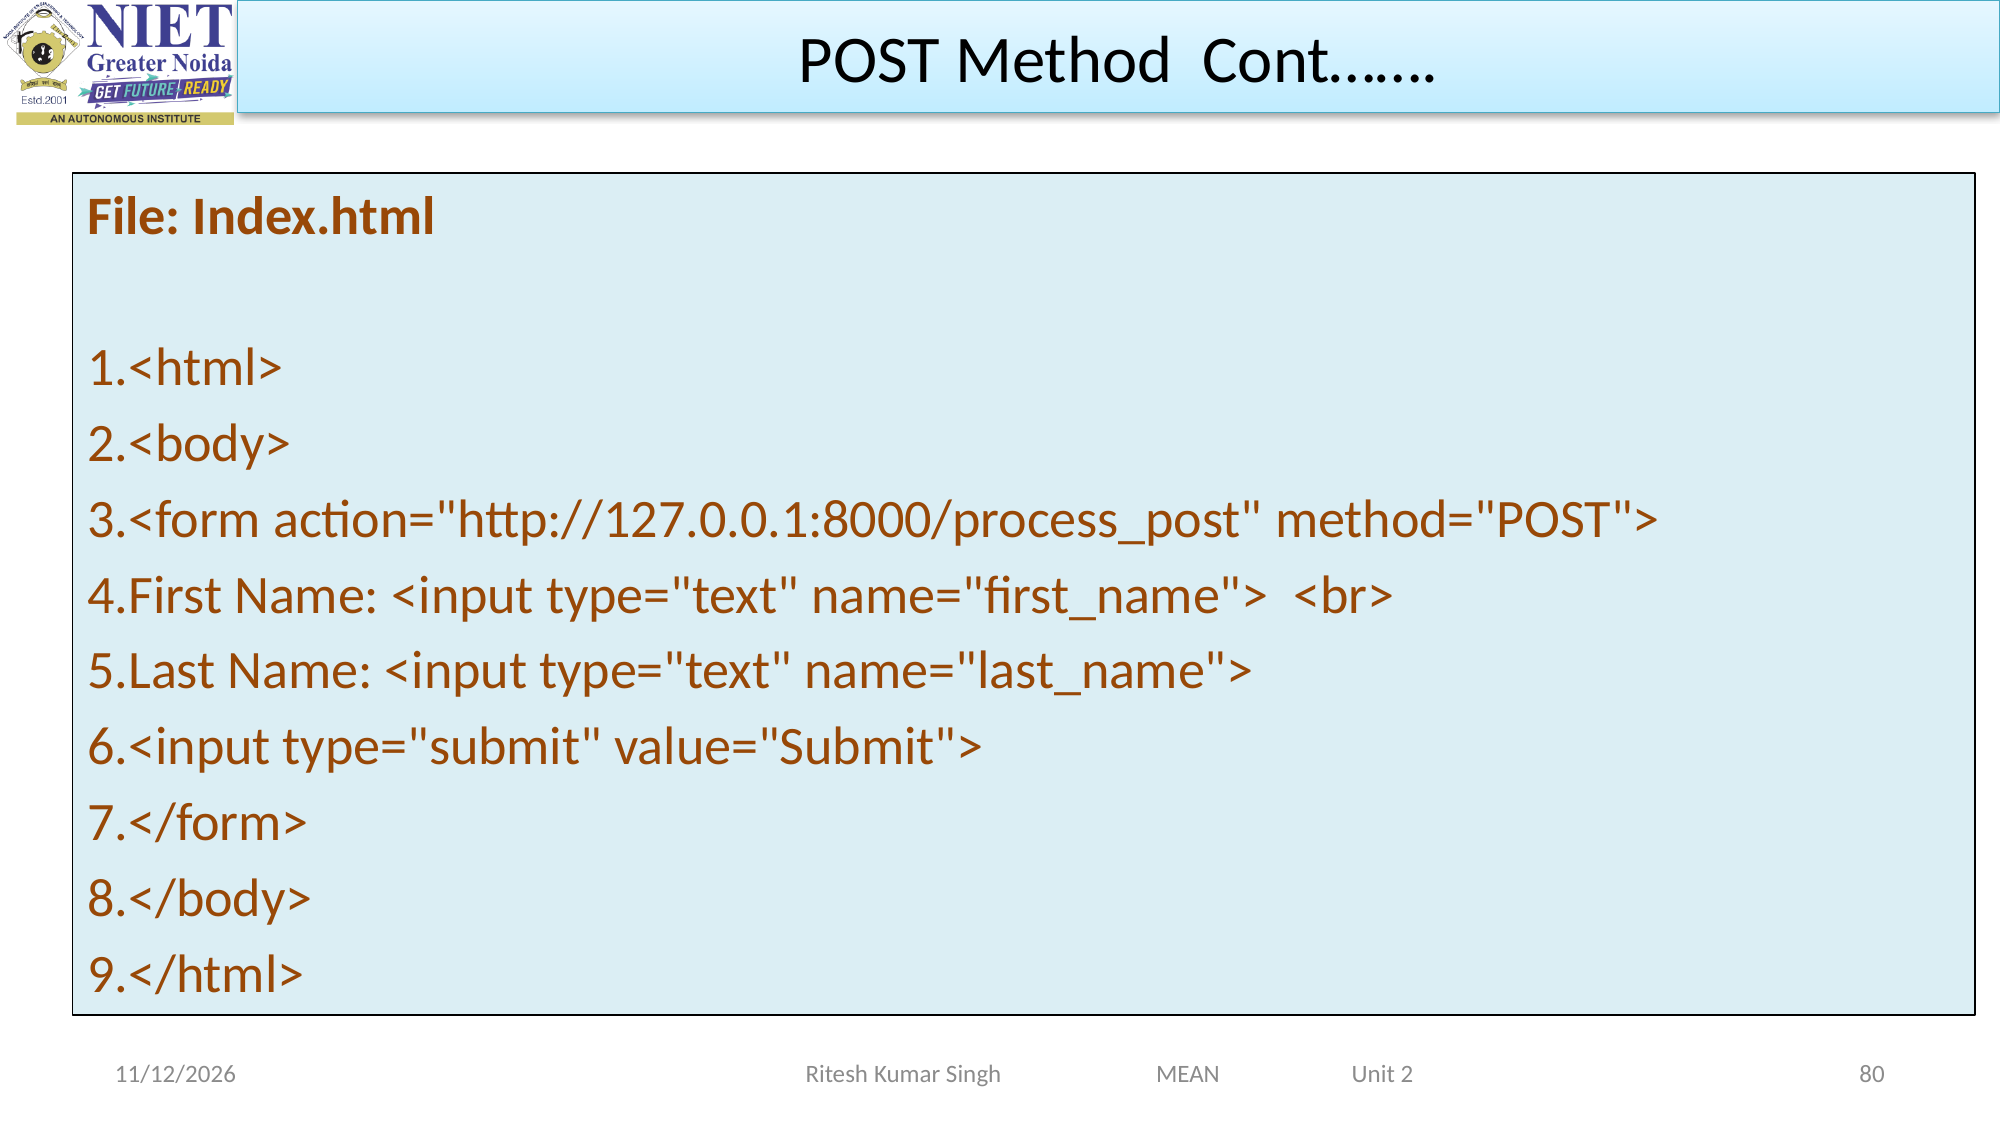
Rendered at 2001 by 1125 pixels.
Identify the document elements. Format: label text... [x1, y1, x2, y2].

list File: Index.html 1.<html> 2.<body> 3.<form action="http://127.0.0.1:8000/process_post" method="POST"> 4.First Name: <input type="text" name="first_name"> <br> 5.Last Name: <input type="text" name="last_name"> 6.<input type="submit" value="Submit"> 7.</form> 8.</body> 9.</html> [72, 172, 1975, 1016]
text_box POST Method Cont……. [237, 0, 2000, 113]
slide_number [99, 1042, 567, 1103]
slide_number 80 [1433, 1042, 1900, 1103]
picture [3, 2, 234, 125]
footer Ritesh Kumar Singh MEAN Unit 2 [683, 1042, 1433, 1103]
